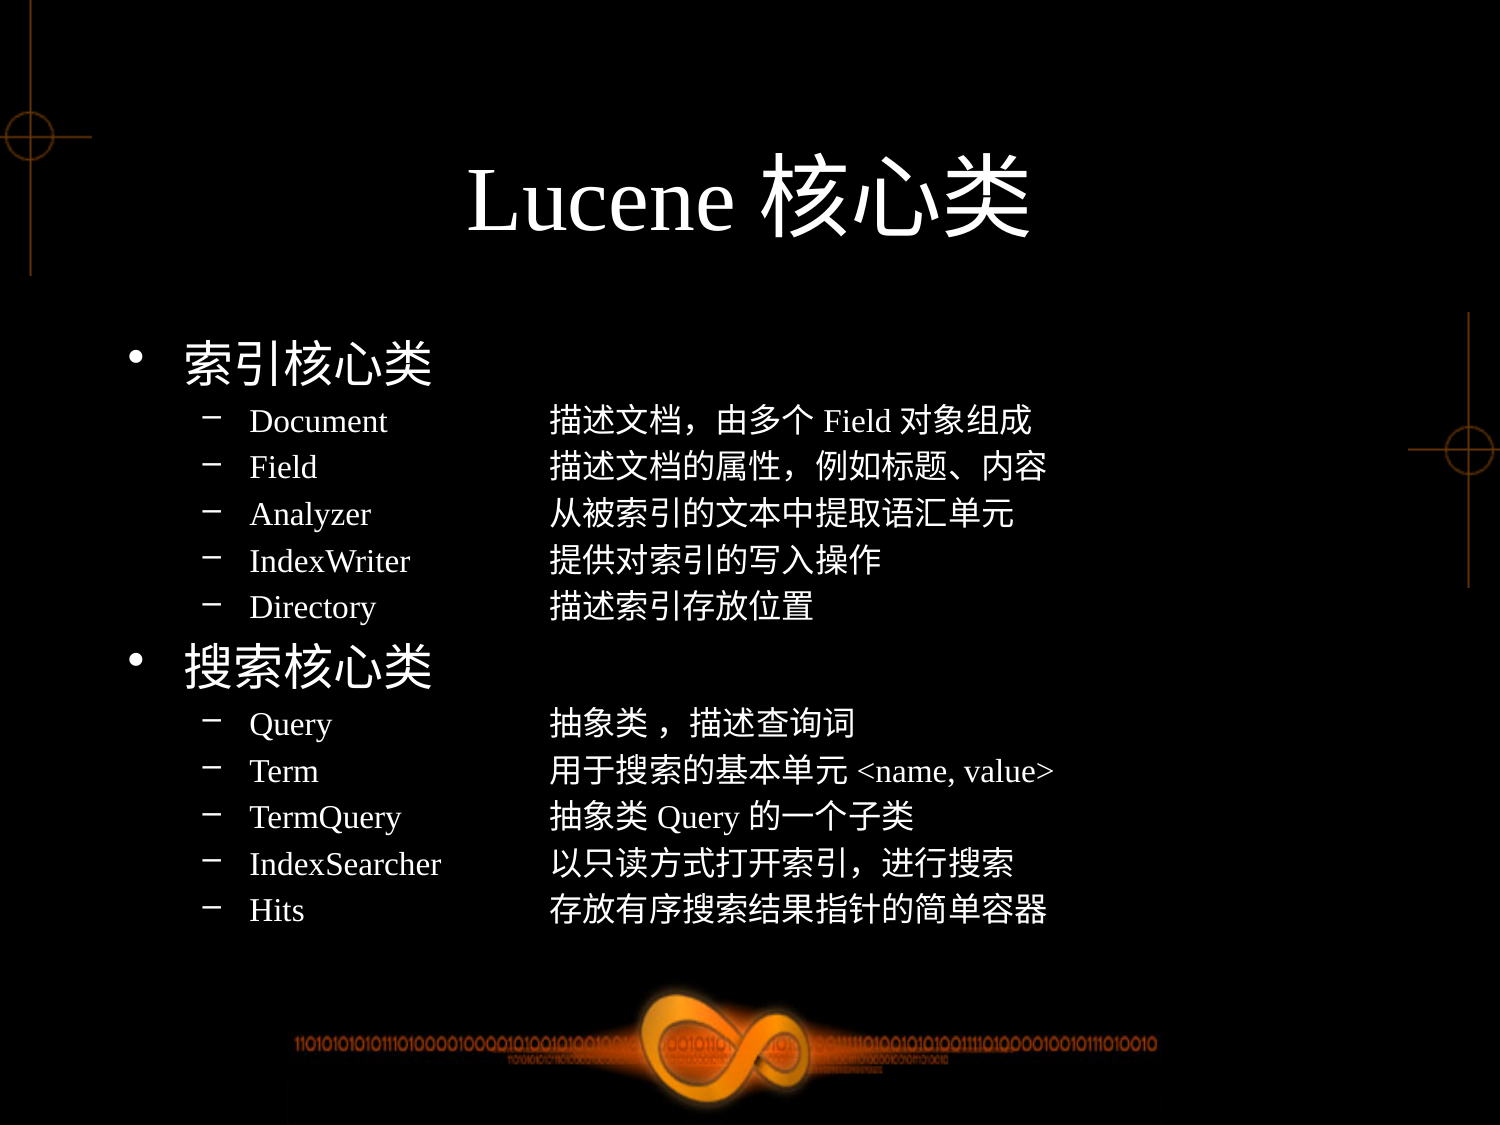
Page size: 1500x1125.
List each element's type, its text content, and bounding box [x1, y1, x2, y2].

title Lucene核心类 [112, 99, 1388, 288]
picture [0, 0, 92, 276]
picture [287, 1001, 1163, 1125]
picture [1408, 312, 1500, 588]
list 索引核心类 Document 描述文档，由多个Field对象组成 Field 描述文档的属性，例如标题、内容 Analyzer 从被索引的文本中提取语汇单元 IndexWriter 提供对索引的写入操作 Directory 描述索引存放位置 搜索核心类 Query 抽象类 ，描述查询词 Term 用于搜索的基本单元<name, value> TermQuery 抽象类Query的一个子类 IndexSearcher 以只读方式打开索引，进行搜索 Hits 存放有序搜索结果指针的简单容器 [112, 324, 1388, 1001]
